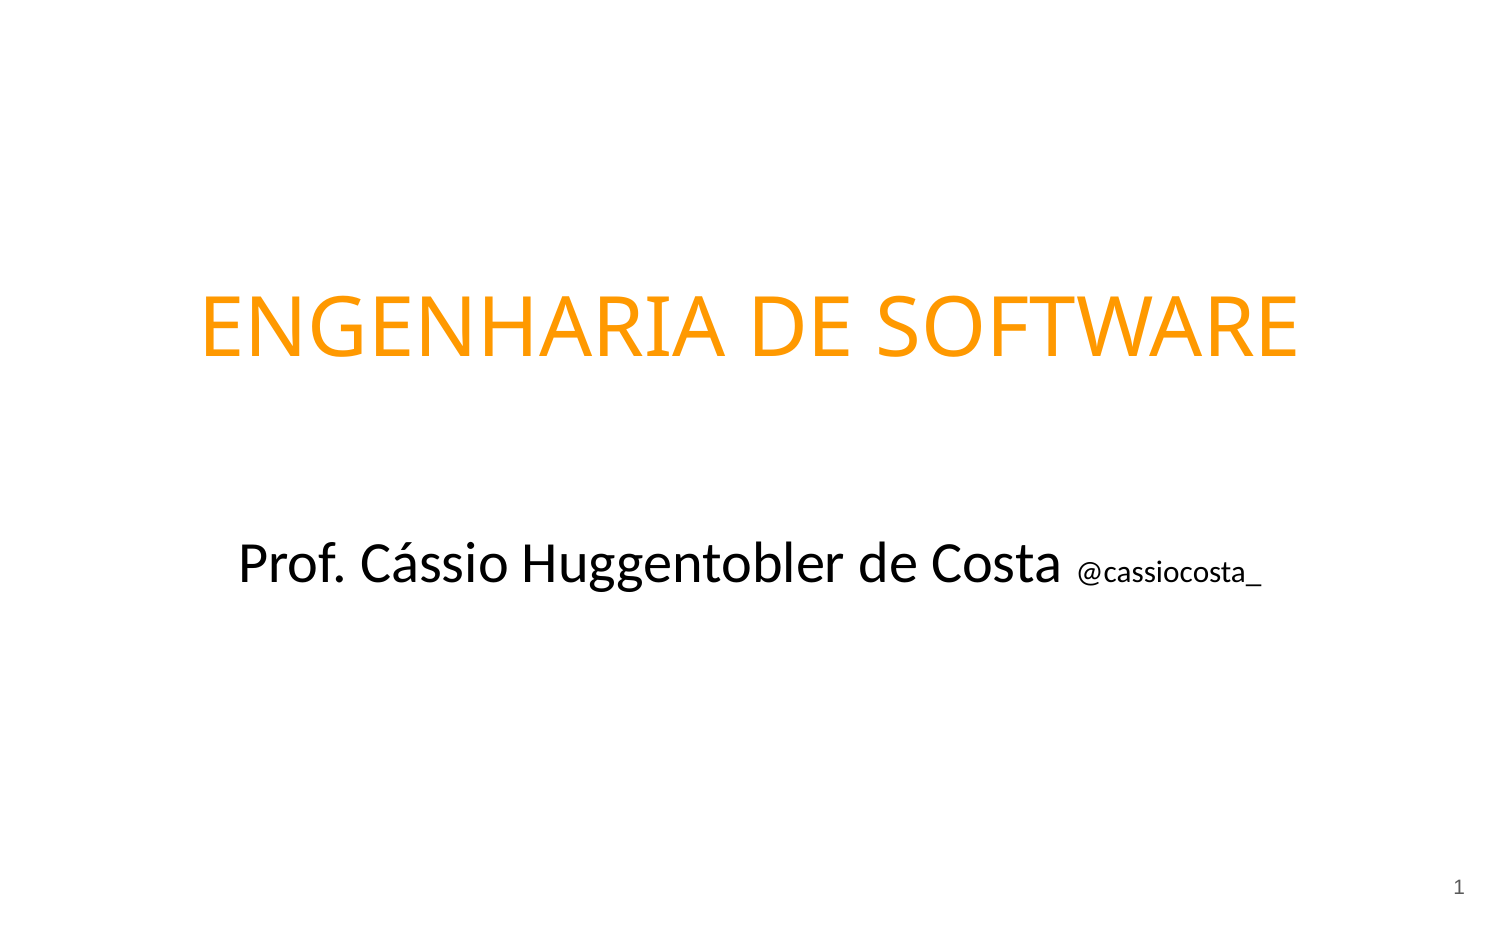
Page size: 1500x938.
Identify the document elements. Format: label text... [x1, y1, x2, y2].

title ENGENHARIA DE SOFTWARE [51, 135, 1449, 510]
subtitle Prof. Cássio Huggentobler de Costa @cassiocosta_ [51, 516, 1449, 662]
slide_number ‹#› [1389, 849, 1480, 922]
